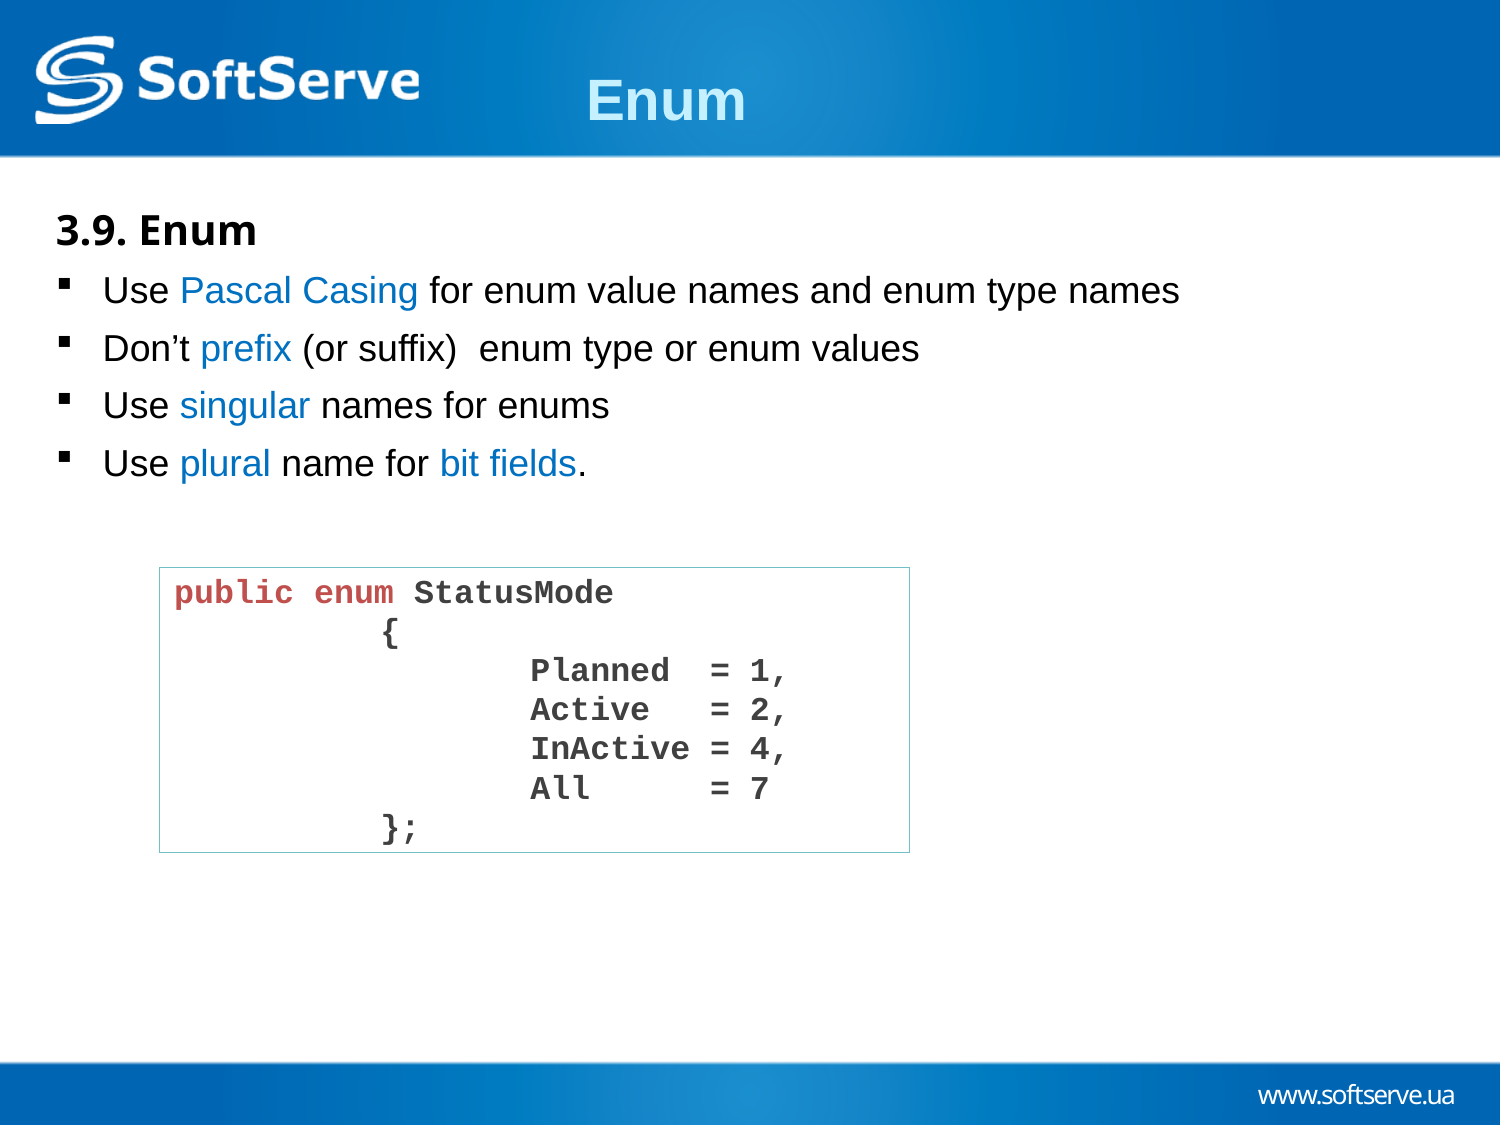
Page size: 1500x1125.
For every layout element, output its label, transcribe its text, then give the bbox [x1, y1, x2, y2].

picture [0, 0, 1500, 1125]
text_box 3.9. Enum Use Pascal Casing for enum value names and enum type names Don’t prefix (or suffix) enum type or enum values Use singular names for enums Use plural name for bit fields. [41, 196, 1447, 492]
title Enum [0, 54, 1350, 149]
text_box public enum StatusMode { Planned = 1, Active = 2, InActive = 4, All = 7 }; [159, 567, 910, 853]
